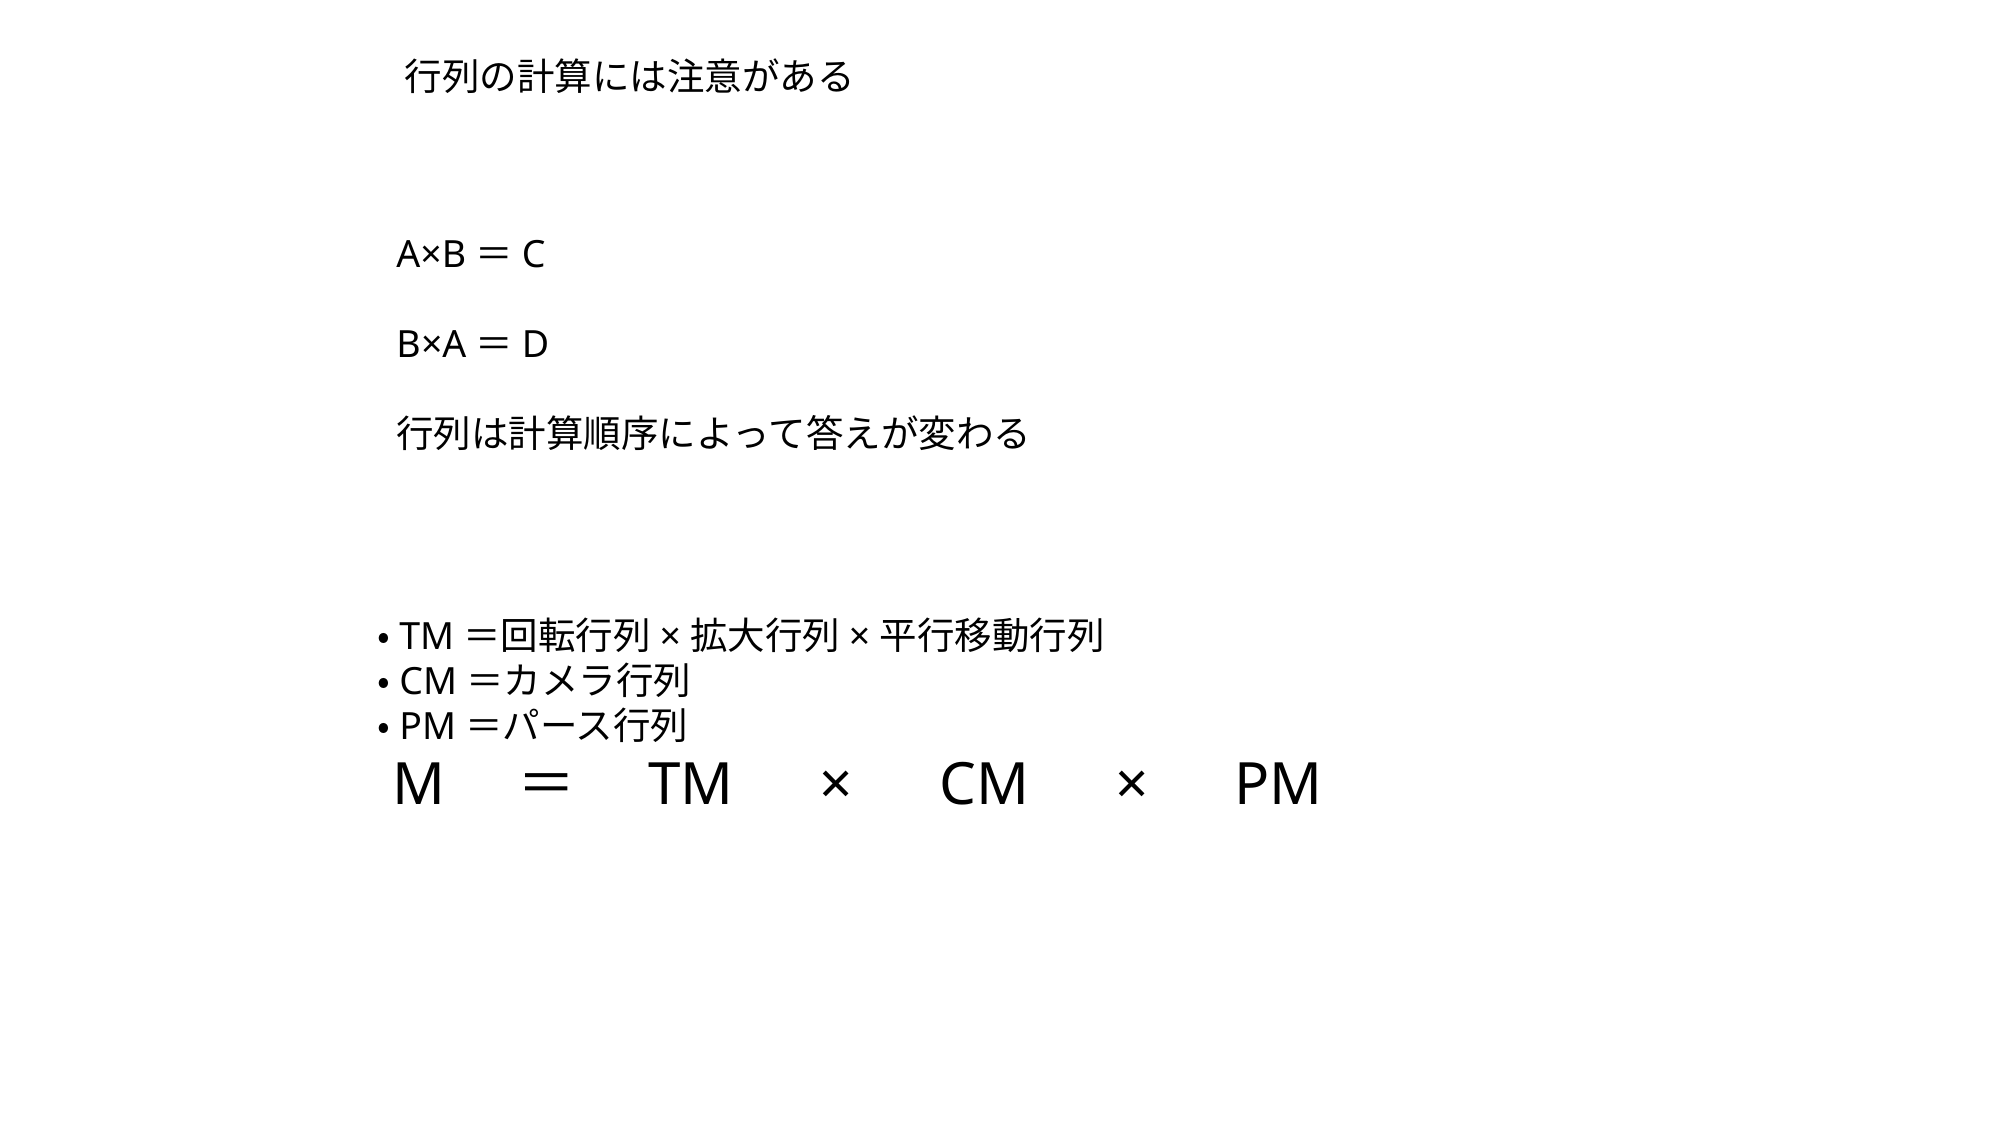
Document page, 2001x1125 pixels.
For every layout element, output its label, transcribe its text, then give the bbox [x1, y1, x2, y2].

text_box ・TM＝回転行列×拡大行列×平行移動行列 ・CM＝カメラ行列 ・PM＝パース行列 M ＝ TM × CM × PM [362, 604, 1338, 824]
text_box 行列の計算には注意がある [389, 45, 870, 106]
text_box A×B＝C B×A＝D 行列は計算順序によって答えが変わる [381, 222, 1047, 463]
